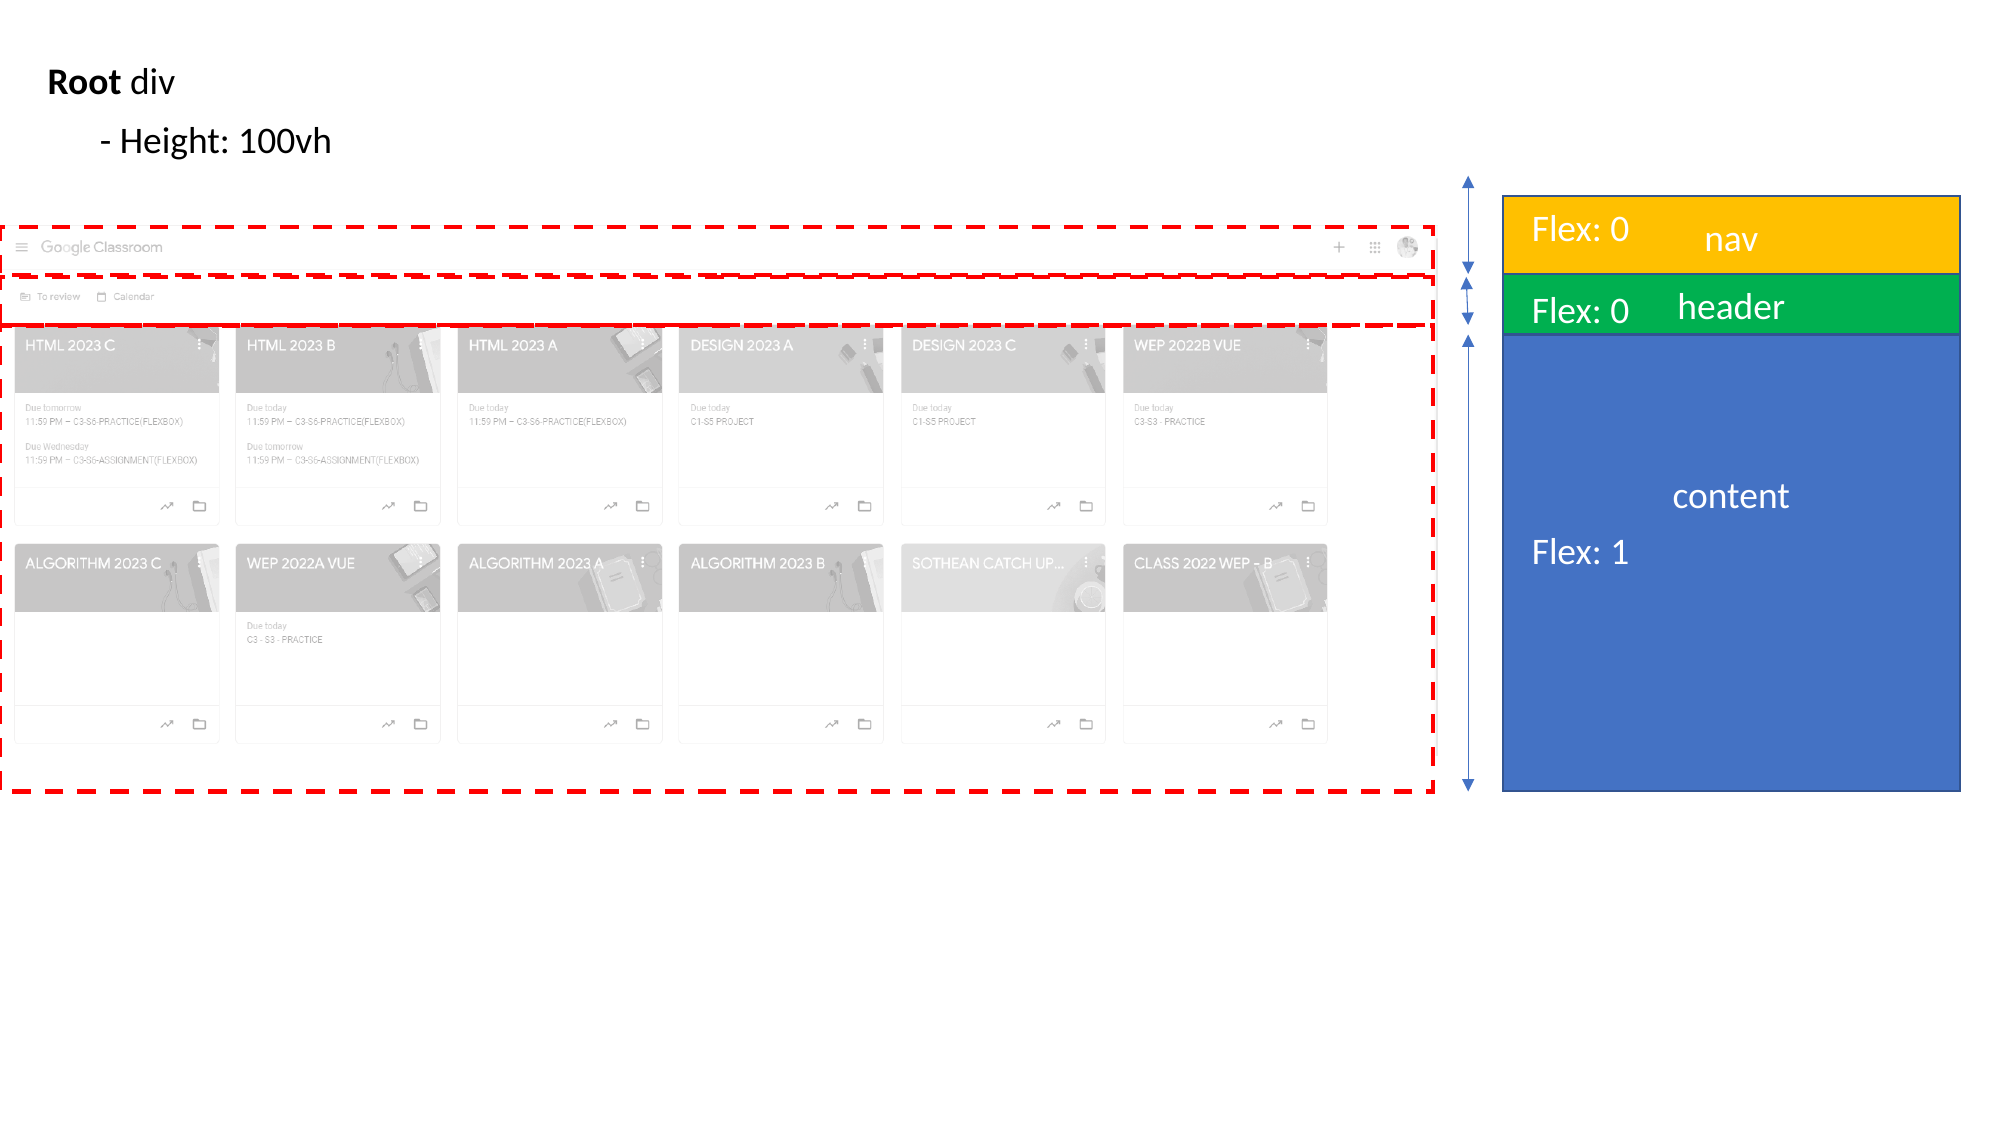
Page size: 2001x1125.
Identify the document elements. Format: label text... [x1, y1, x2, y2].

text_box Flex: 0 [1517, 278, 1645, 339]
text_box Flex: 0 [1517, 196, 1645, 257]
text_box [0, 756, 1434, 792]
text_box content [1502, 336, 1961, 792]
text_box Flex: 1 [1517, 519, 1645, 580]
text_box header [1502, 273, 1961, 336]
picture [0, 223, 1438, 756]
text_box - Height: 100vh [85, 108, 348, 169]
text_box nav [1502, 195, 1961, 273]
text_box Root div [32, 49, 191, 110]
